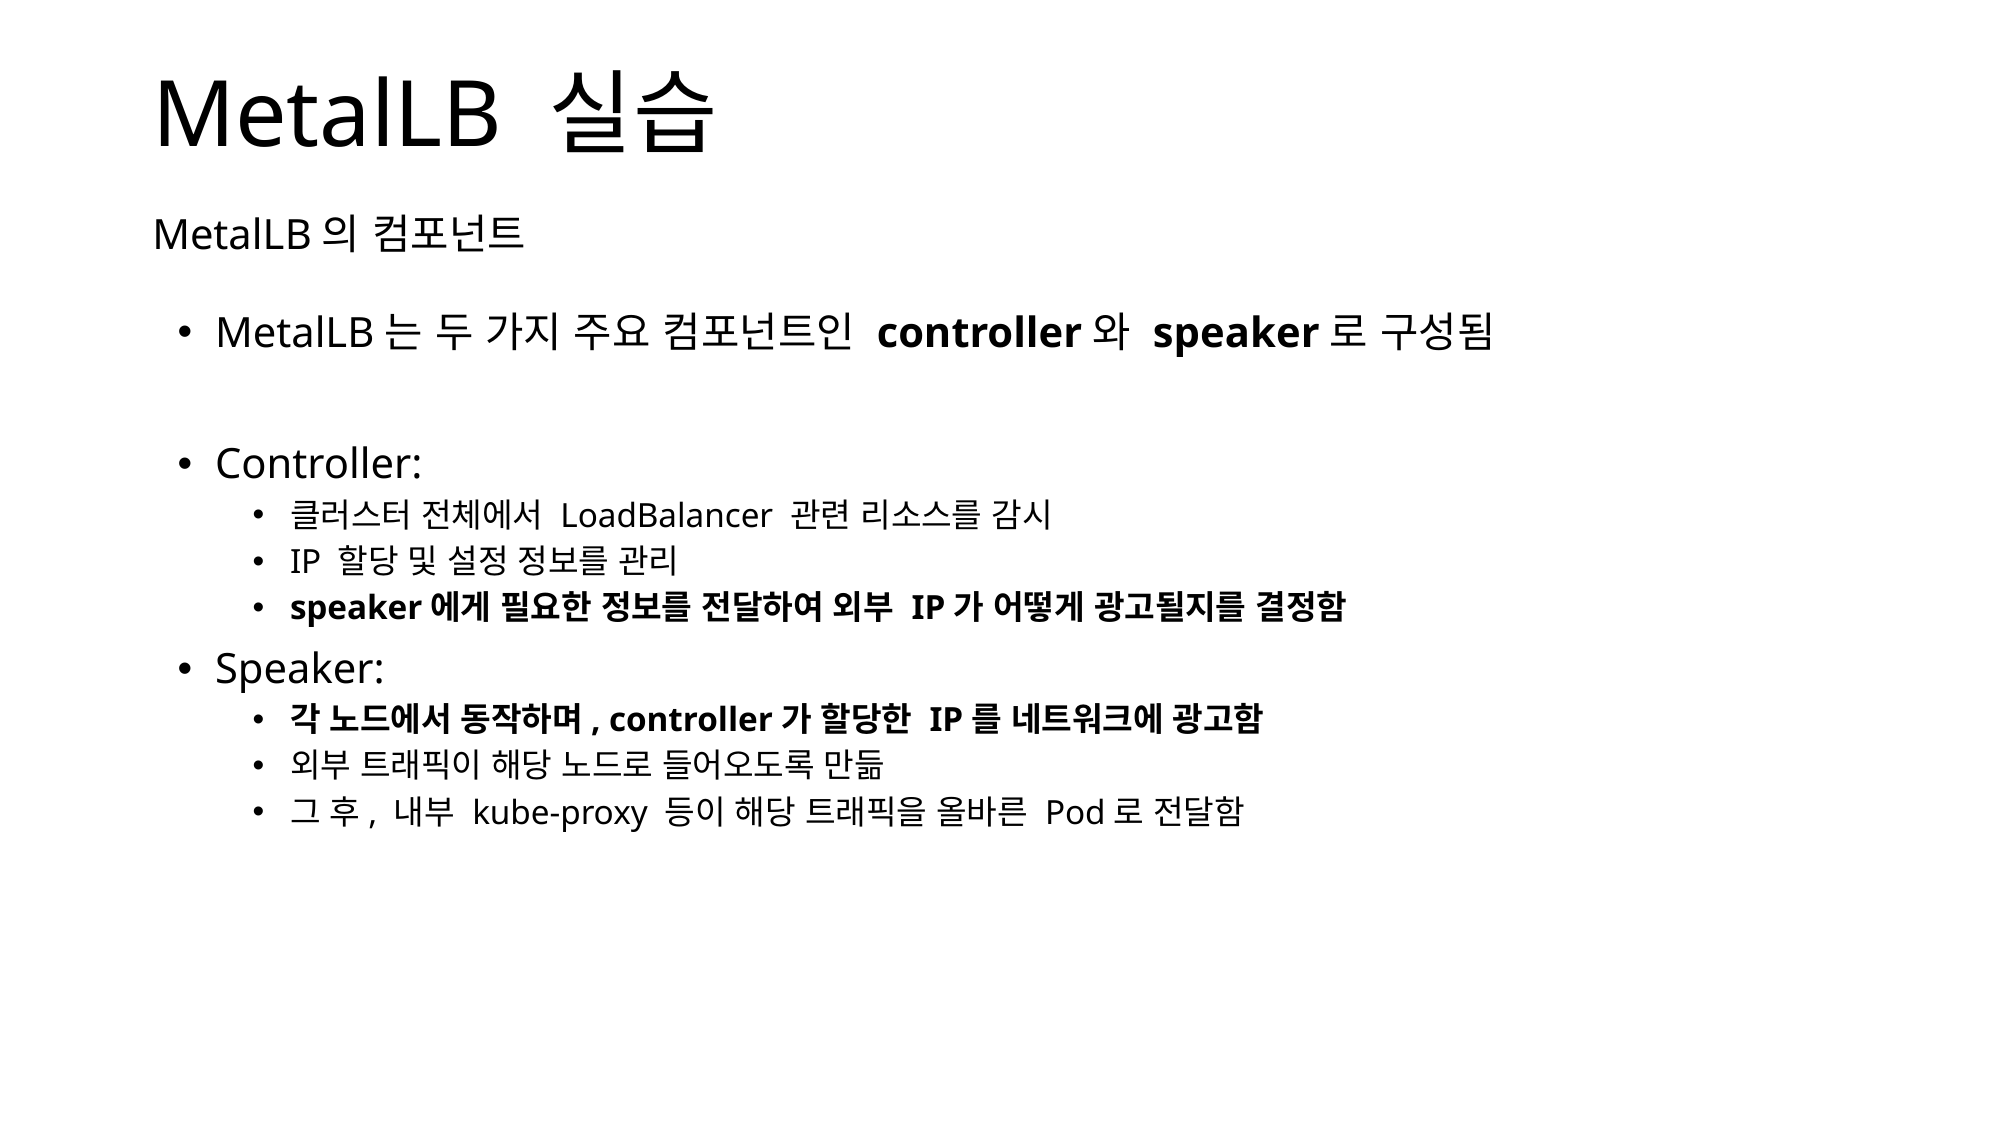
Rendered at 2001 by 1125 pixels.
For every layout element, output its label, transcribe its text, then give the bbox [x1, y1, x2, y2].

text_box MetalLB는 두 가지 주요 컴포넌트인 controller와 speaker로 구성됨 Controller: 클러스터 전체에서 LoadBalancer 관련 리소스를 감시 IP 할당 및 설정 정보를 관리 speaker에게 필요한 정보를 전달하여 외부 IP가 어떻게 광고될지를 결정함 Speaker: 각 노드에서 동작하며, controller가 할당한 IP를 네트워크에 광고함 외부 트래픽이 해당 노드로 들어오도록 만듦 그 후, 내부 kube-proxy 등이 해당 트래픽을 올바른 Pod로 전달함 [162, 303, 1847, 996]
text_box MetalLB 실습 [137, 59, 1897, 201]
text_box MetalLB의 컴포넌트 [137, 201, 1689, 266]
